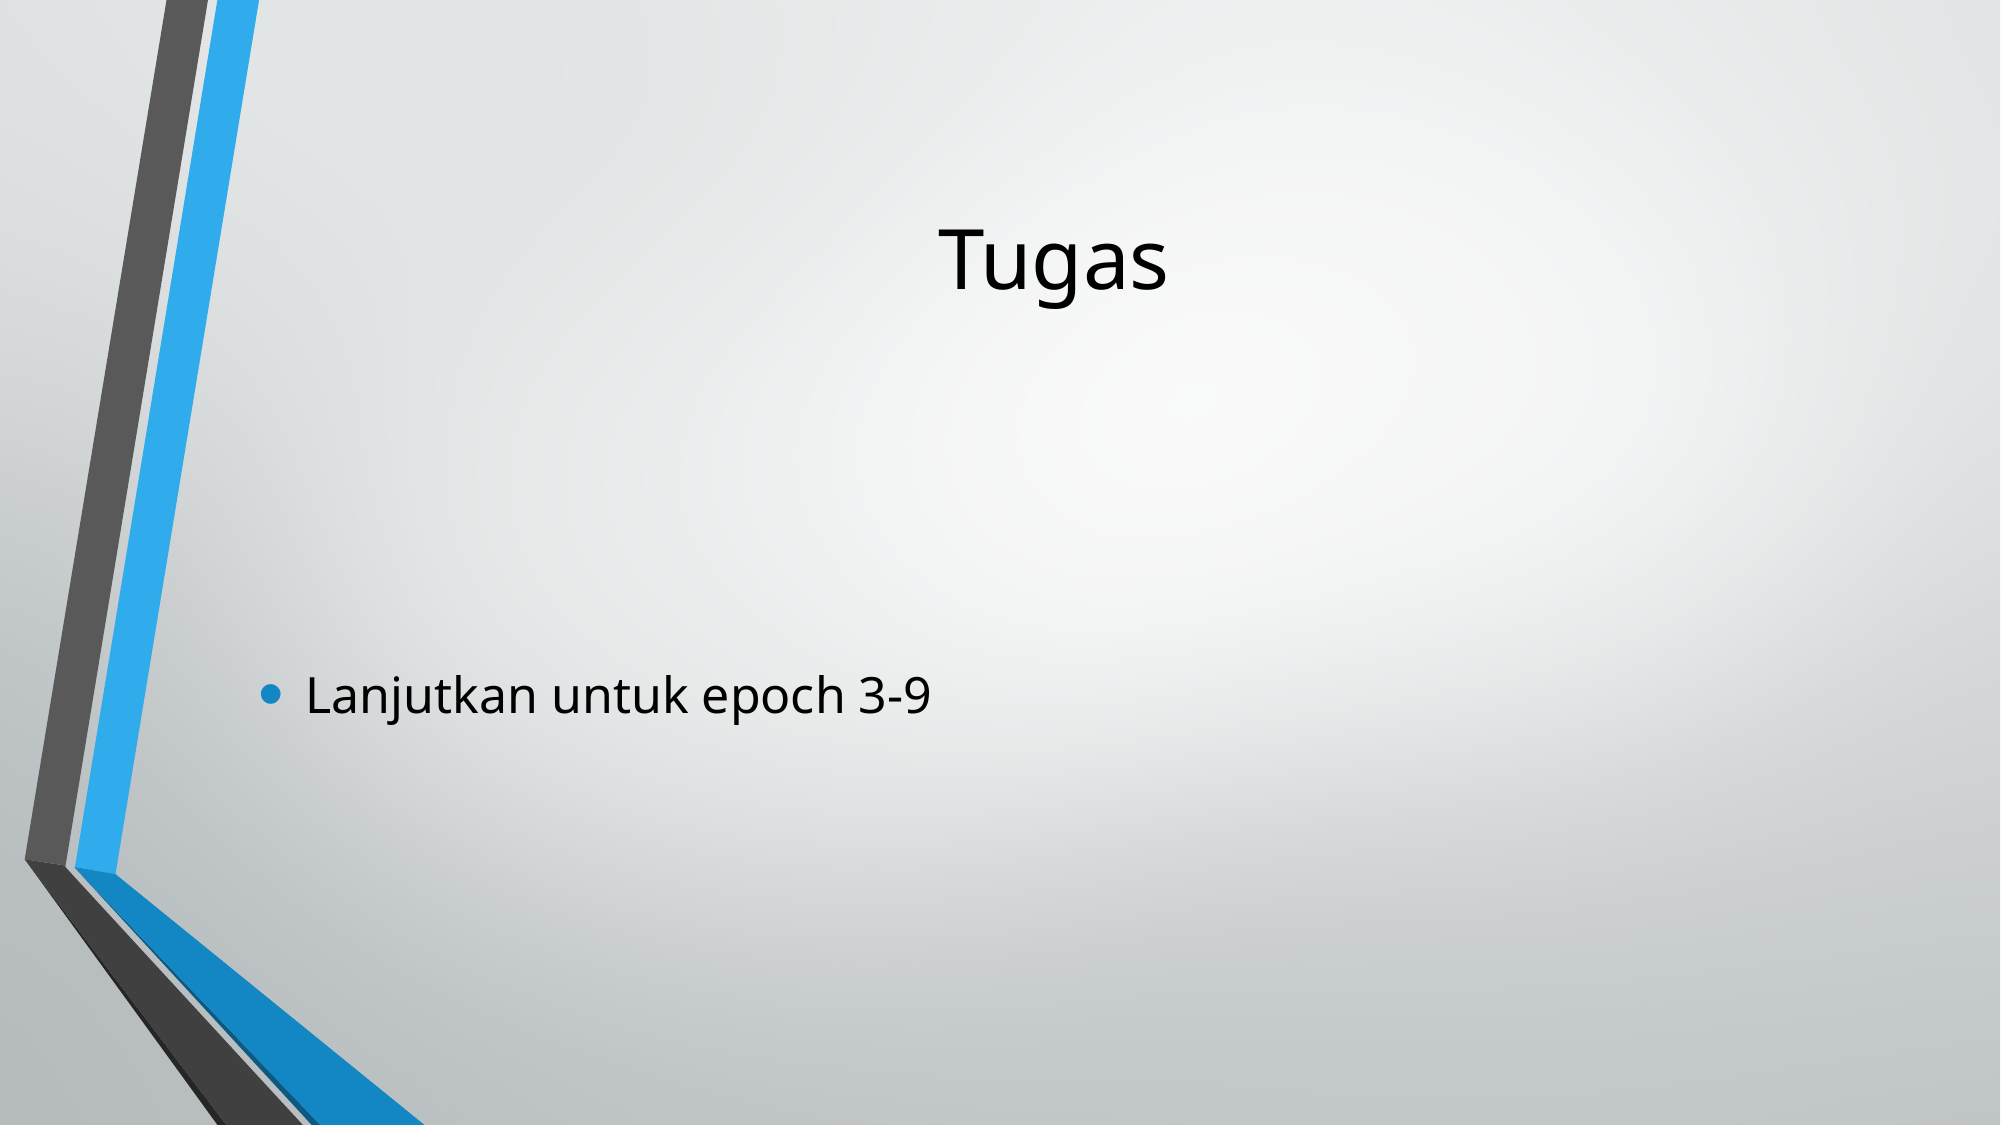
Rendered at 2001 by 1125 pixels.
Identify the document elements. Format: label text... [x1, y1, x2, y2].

list Lanjutkan untuk epoch 3-9 [243, 437, 1887, 950]
title Tugas [243, 112, 1887, 400]
